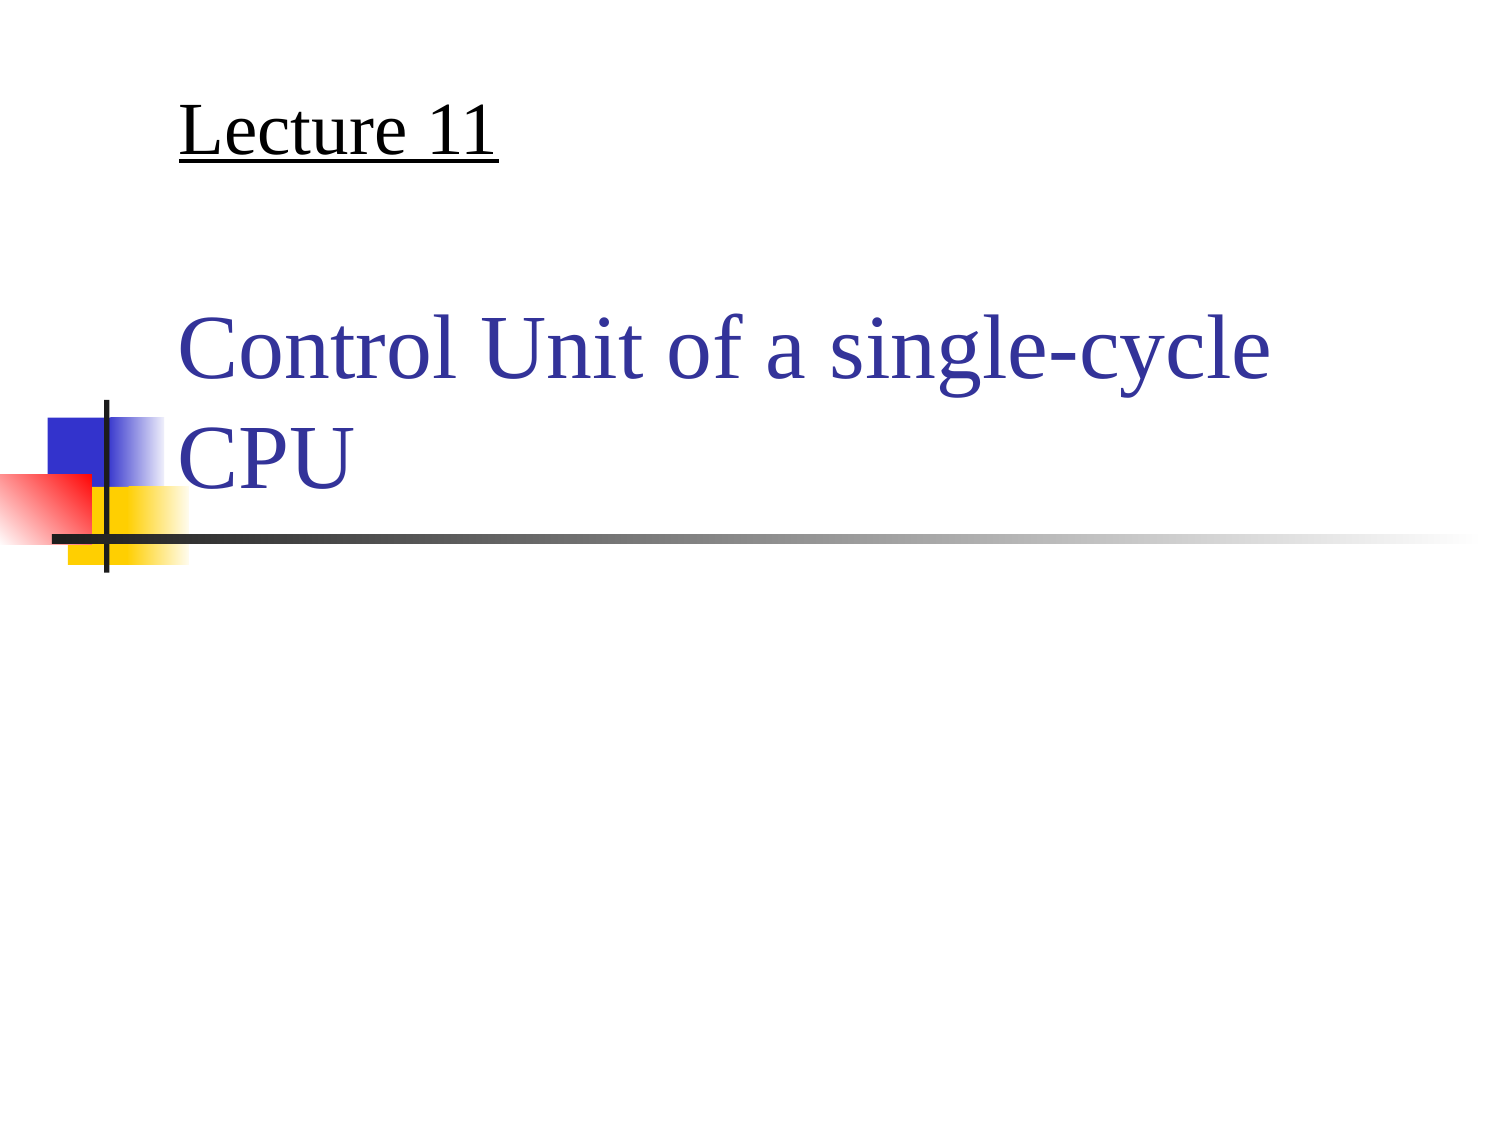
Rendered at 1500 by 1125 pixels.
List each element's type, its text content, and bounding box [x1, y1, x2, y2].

text_box Lecture 11 [164, 72, 514, 177]
title Control Unit of a single-cycle CPU [162, 275, 1438, 515]
